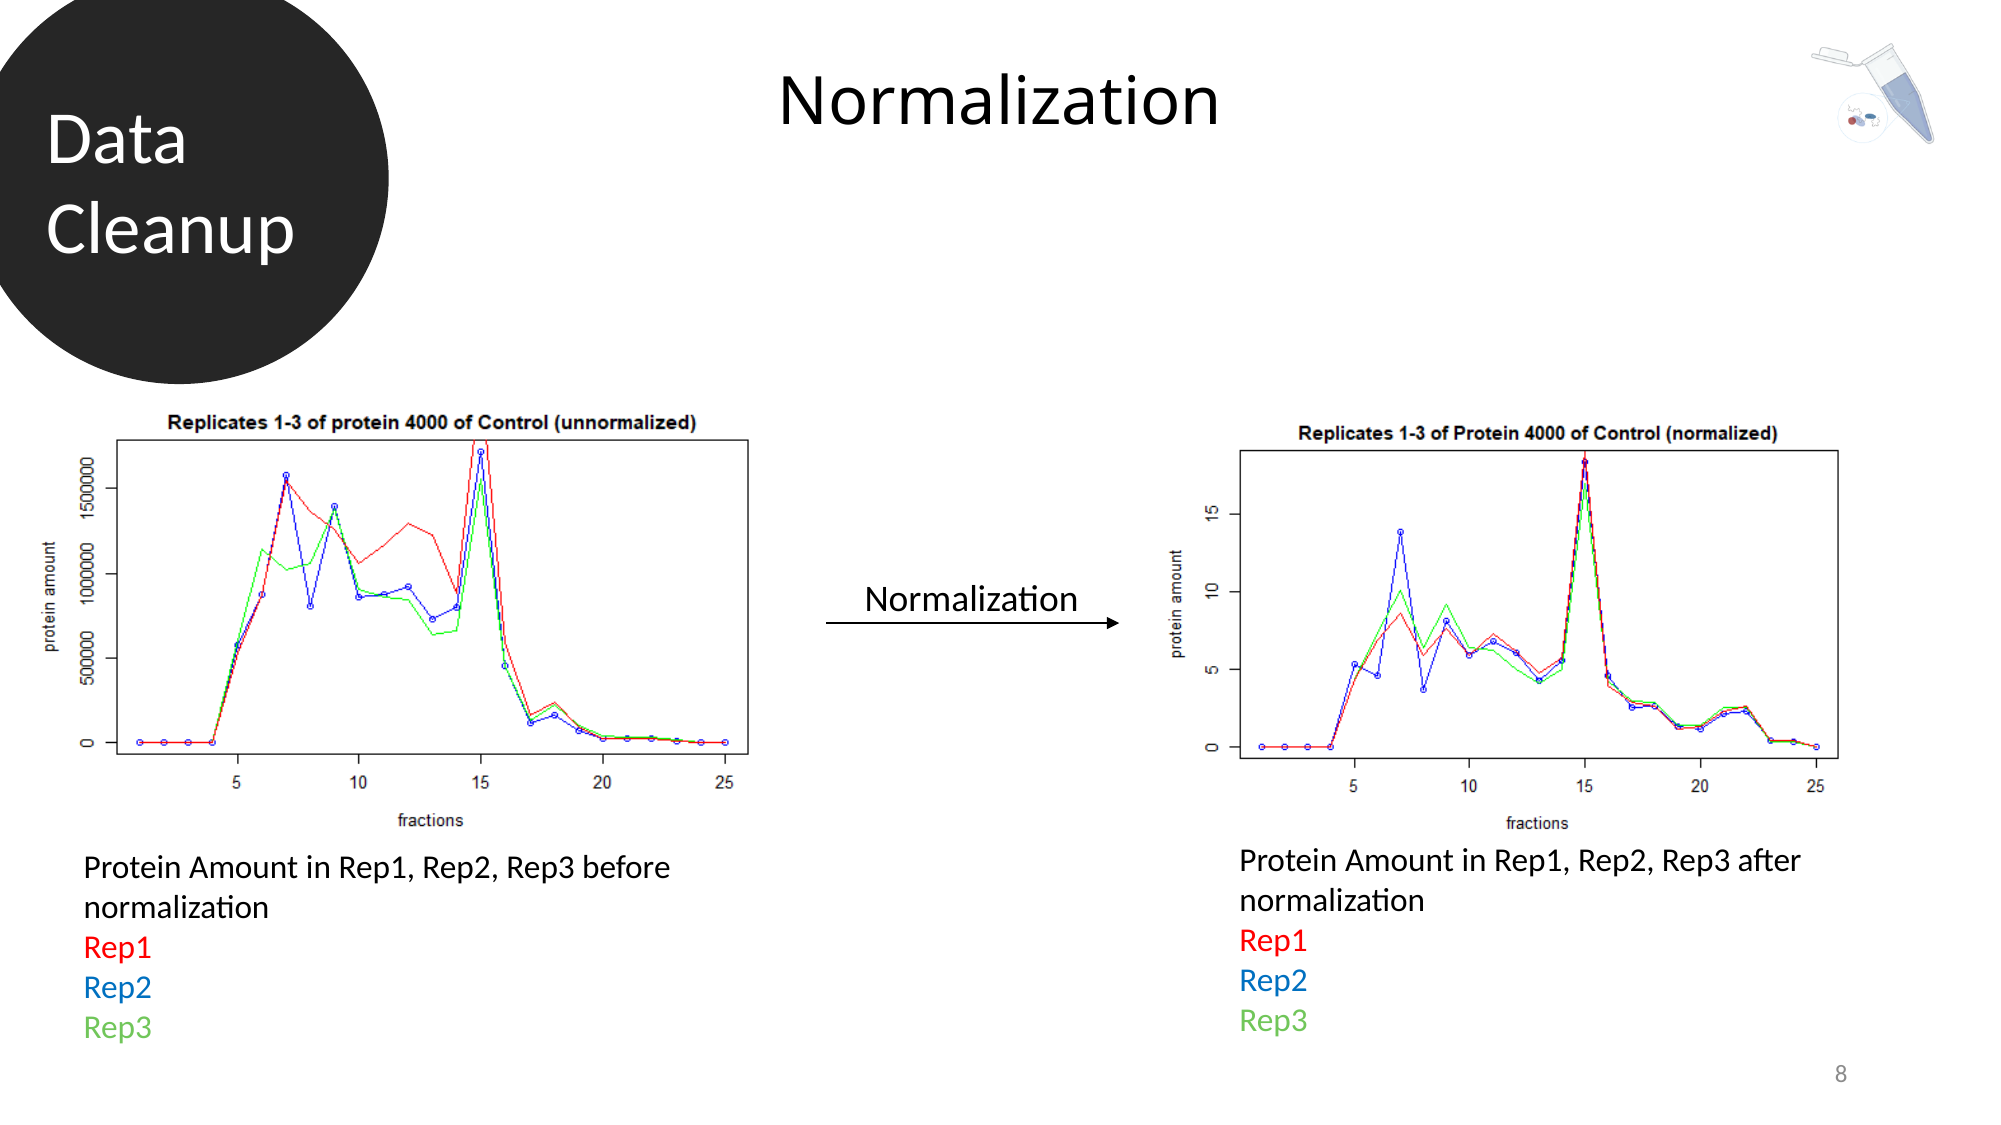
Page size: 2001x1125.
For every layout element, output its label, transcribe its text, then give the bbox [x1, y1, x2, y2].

text_box Protein Amount in Rep1, Rep2, Rep3 after normalization Rep1 Rep2 Rep3 [1224, 831, 1925, 1046]
text_box Data Cleanup [0, 0, 363, 385]
picture [1801, 36, 1939, 146]
picture [1166, 417, 1863, 838]
slide_number 8 [1412, 1046, 1863, 1103]
text_box Protein Amount in Rep1, Rep2, Rep3 before normalization Rep1 Rep2 Rep3 [68, 838, 769, 1053]
picture [40, 402, 769, 838]
text_box Normalization [849, 566, 1166, 672]
text_box Normalization [137, 59, 1863, 278]
